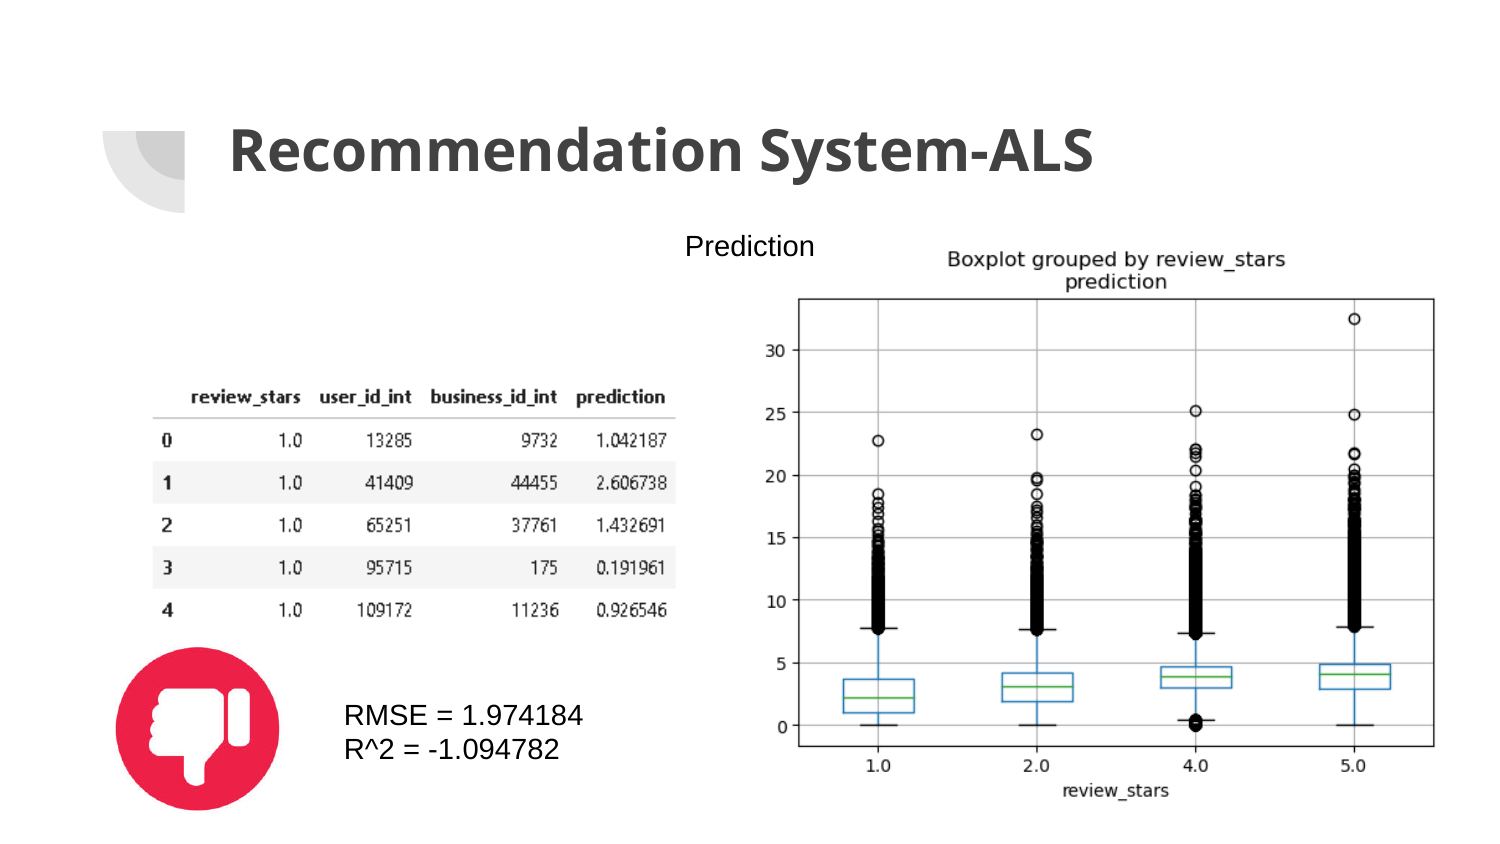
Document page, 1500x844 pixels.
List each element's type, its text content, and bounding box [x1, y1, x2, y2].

picture [149, 383, 679, 625]
picture [749, 244, 1474, 809]
text_box Prediction [513, 219, 987, 270]
picture [108, 634, 294, 829]
title Recommendation System-ALS [213, 98, 1473, 263]
text_box RMSE = 1.974184 R^2 = -1.094782 [329, 688, 744, 774]
